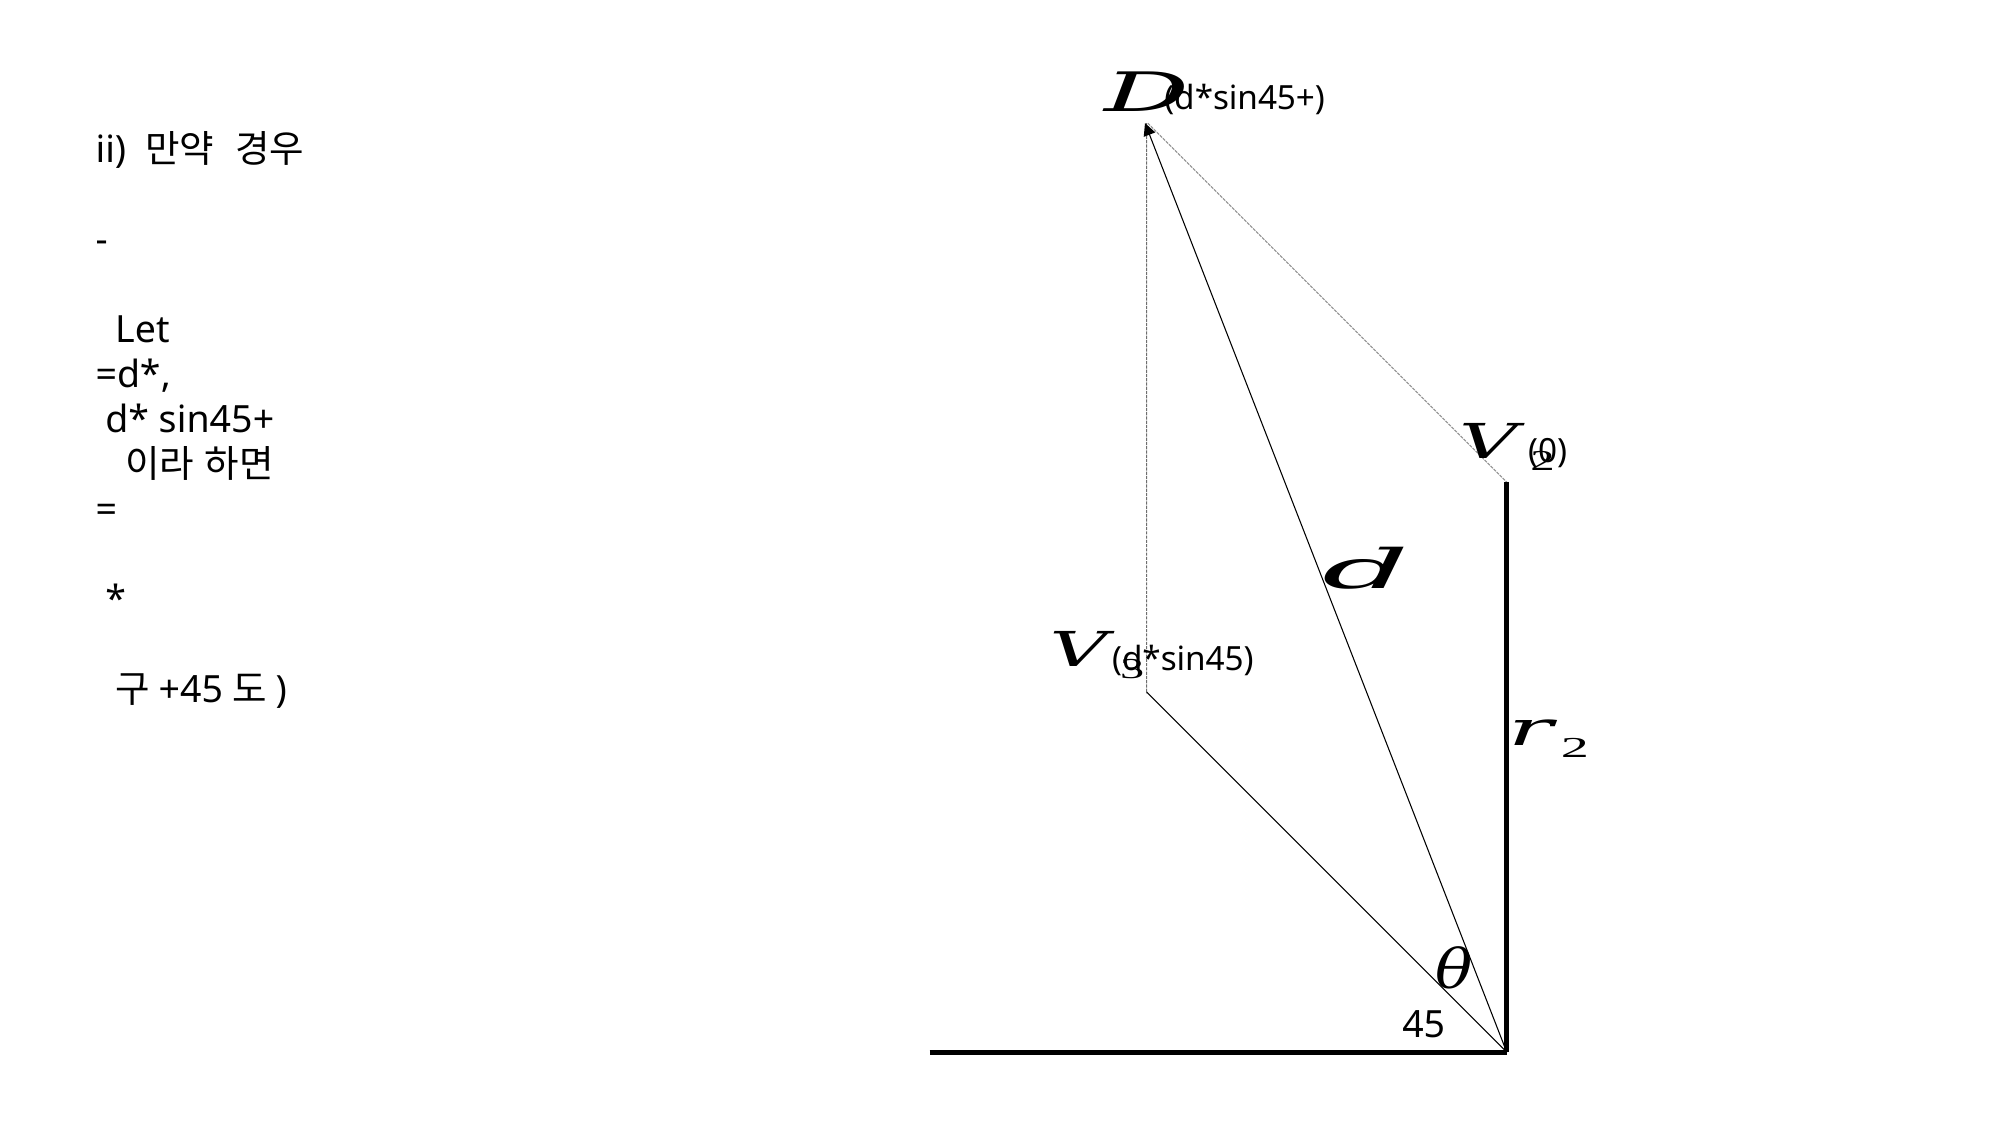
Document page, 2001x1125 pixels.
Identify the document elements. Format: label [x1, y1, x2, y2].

text_box [1144, 122, 1507, 1053]
